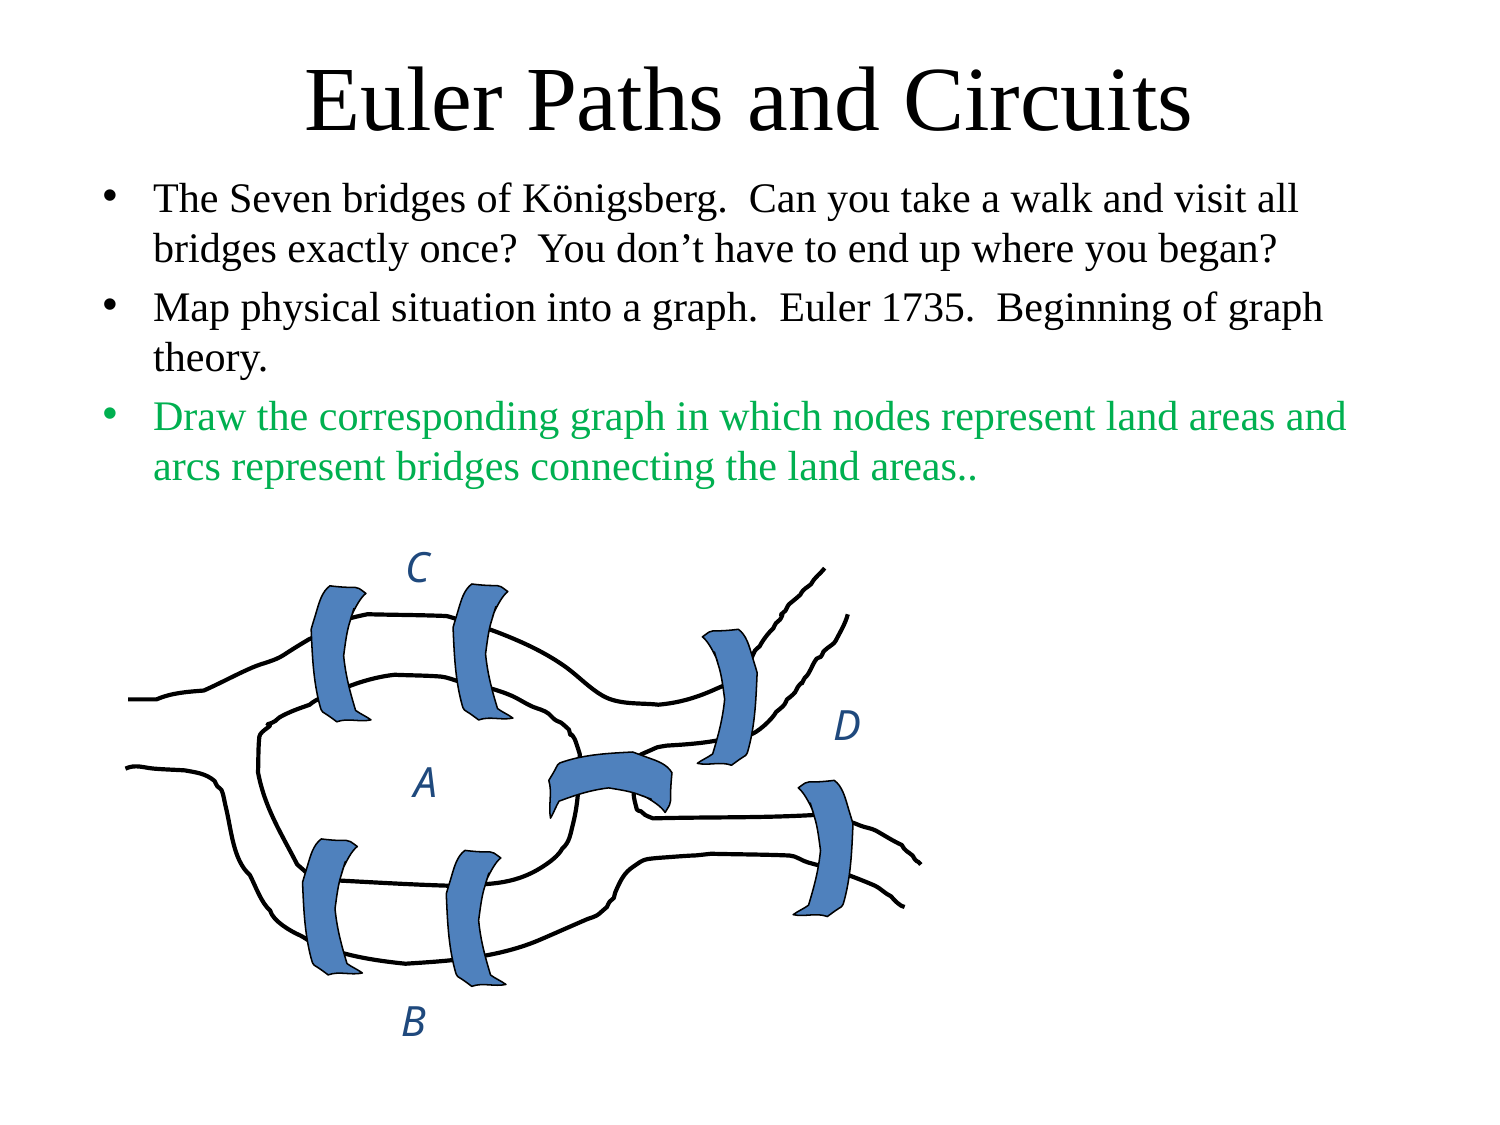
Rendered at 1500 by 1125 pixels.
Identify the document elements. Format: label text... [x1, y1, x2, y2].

title Euler Paths and Circuits [75, 24, 1425, 163]
list The Seven bridges of Königsberg. Can you take a walk and visit all bridges exactly once? You don’t have to end up where you began? Map physical situation into a graph. Euler 1735. Beginning of graph theory. Draw the corresponding graph in which nodes represent land areas and arcs represent bridges connecting the land areas.. [87, 162, 1425, 500]
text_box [125, 533, 921, 1053]
